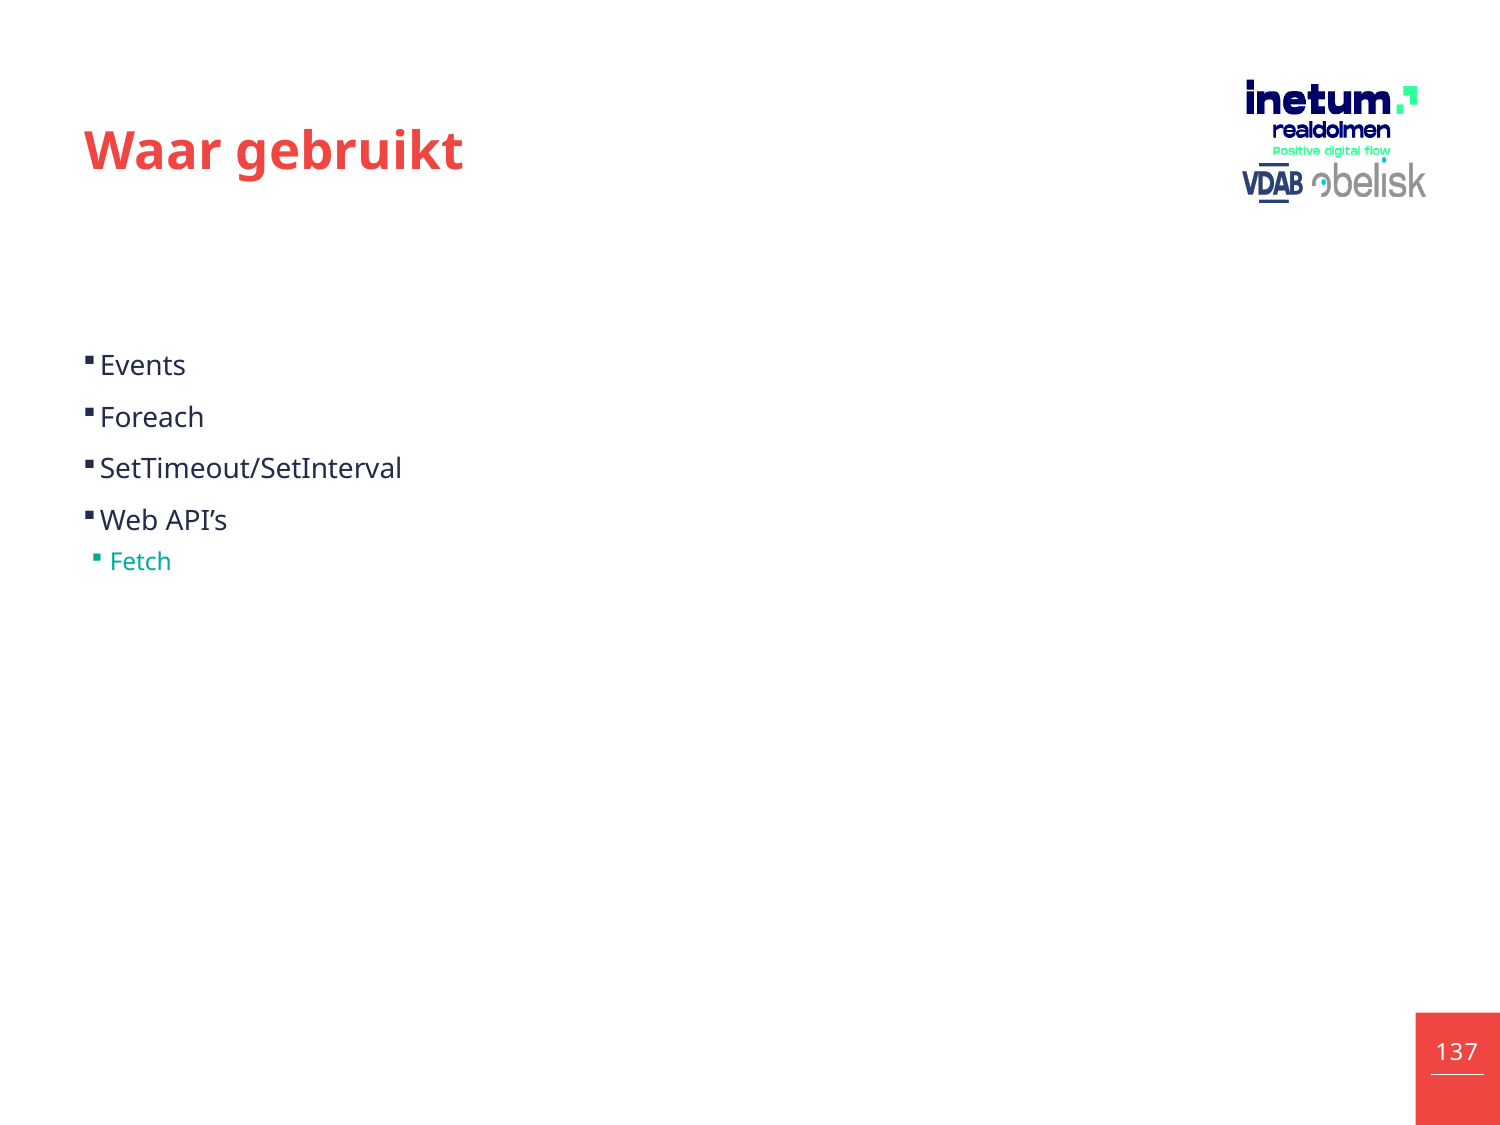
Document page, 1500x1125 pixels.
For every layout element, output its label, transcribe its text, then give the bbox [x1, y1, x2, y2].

list Events Foreach SetTimeout/SetInterval Web API’s Fetch [83, 326, 1400, 569]
picture [1233, 52, 1431, 203]
title Waar gebruikt [83, 114, 1229, 181]
